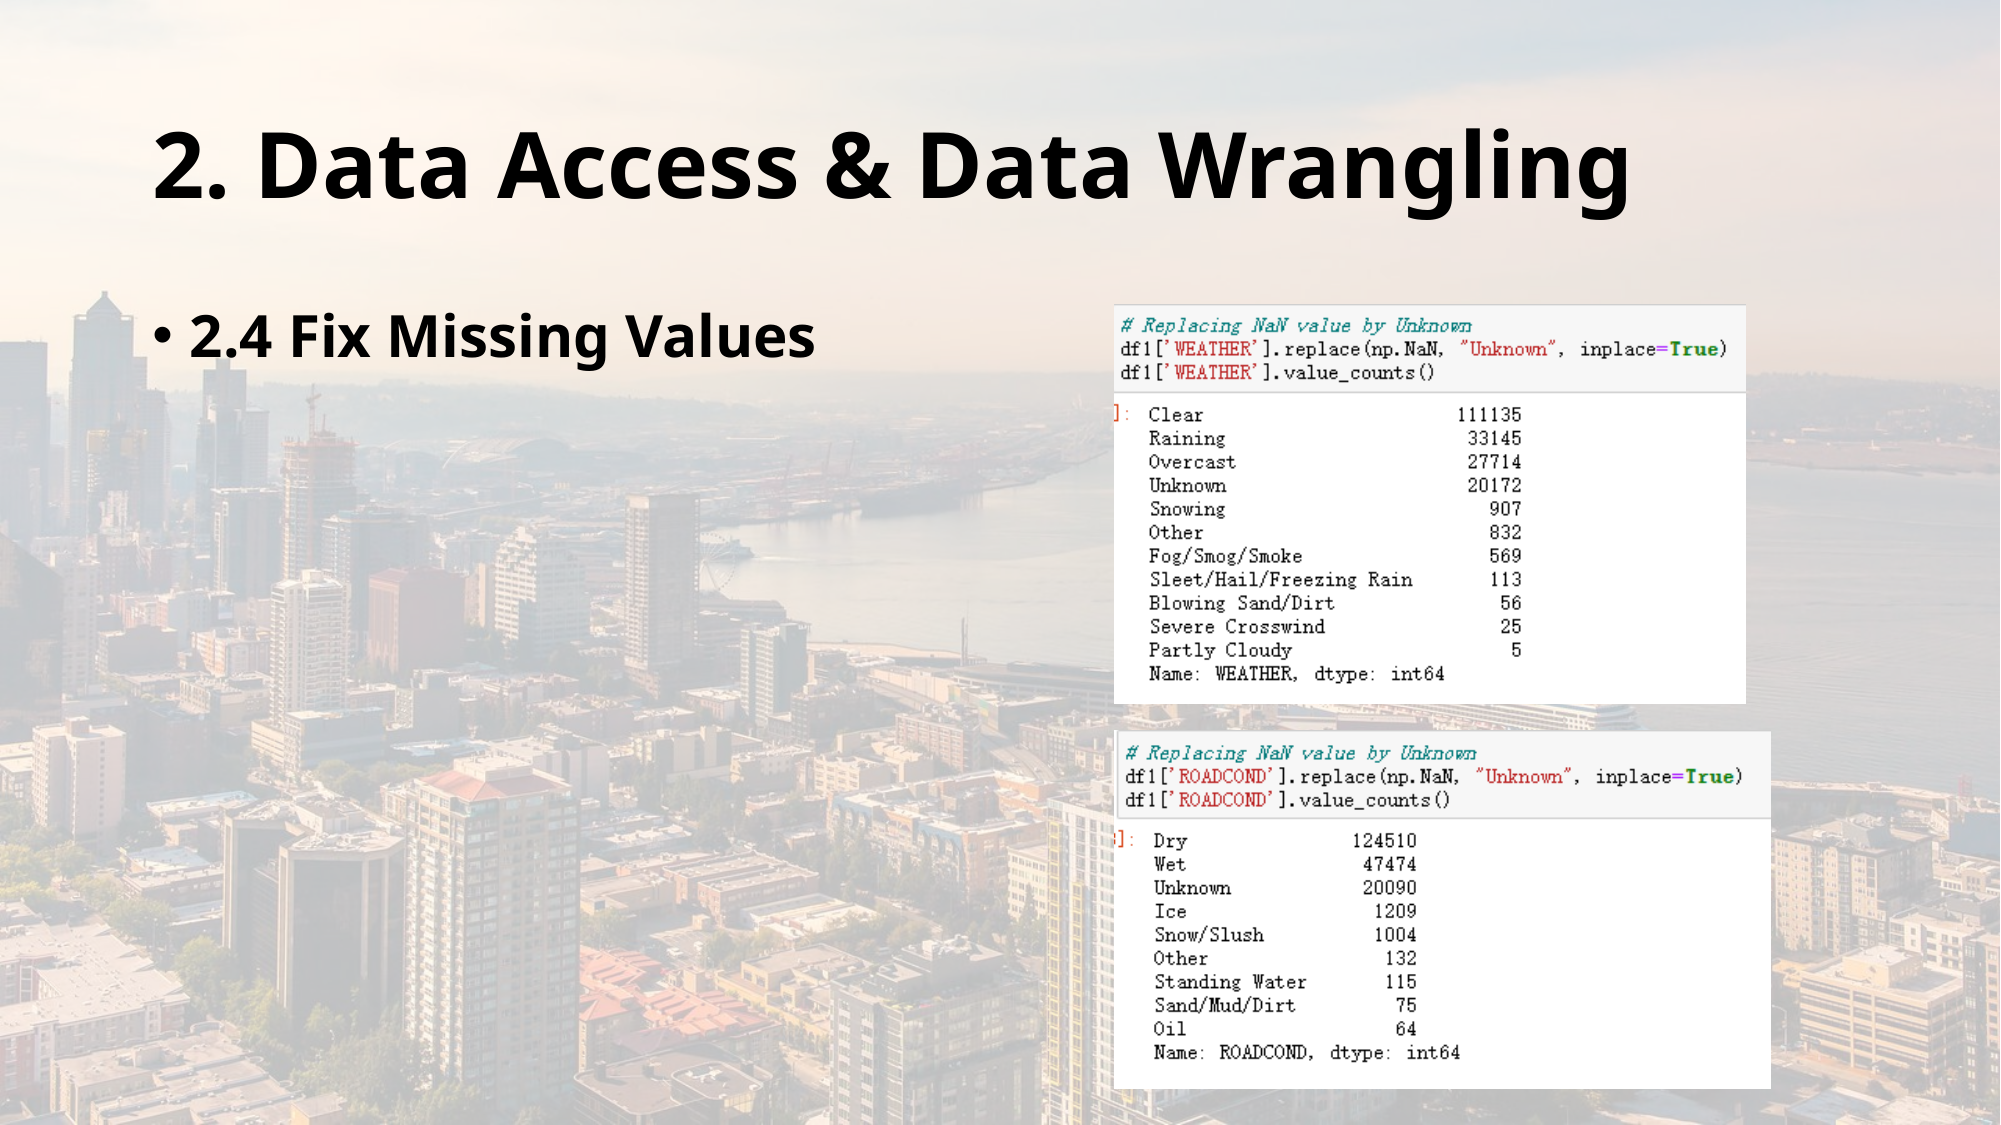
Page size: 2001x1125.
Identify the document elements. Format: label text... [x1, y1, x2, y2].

picture [1114, 304, 1746, 704]
list 2.4 Fix Missing Values [137, 299, 1009, 1014]
title 2. Data Access & Data Wrangling [137, 59, 1863, 278]
picture [1114, 730, 1771, 1089]
